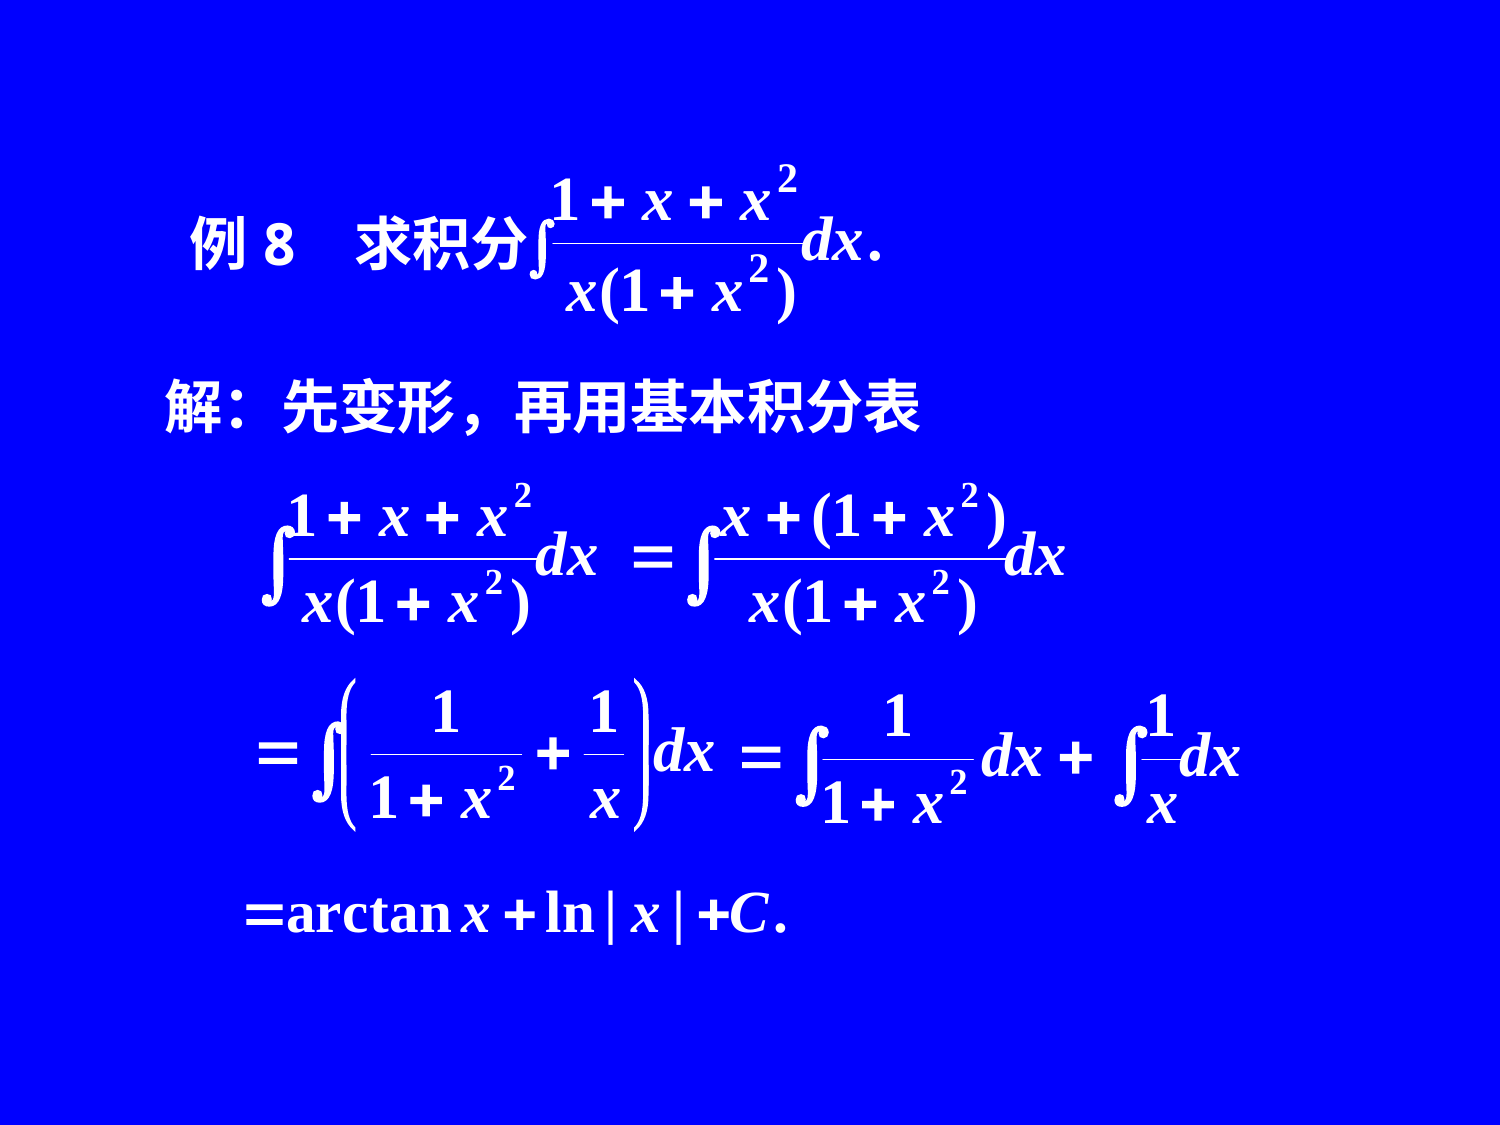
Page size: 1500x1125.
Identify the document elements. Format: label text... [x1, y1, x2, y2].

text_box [249, 674, 719, 834]
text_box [624, 474, 1071, 640]
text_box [733, 681, 1246, 828]
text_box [237, 887, 790, 948]
text_box 解：先变形，再用基本积分表 [150, 362, 1013, 448]
text_box 例8 求积分 [174, 200, 519, 285]
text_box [249, 474, 602, 640]
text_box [519, 155, 883, 329]
